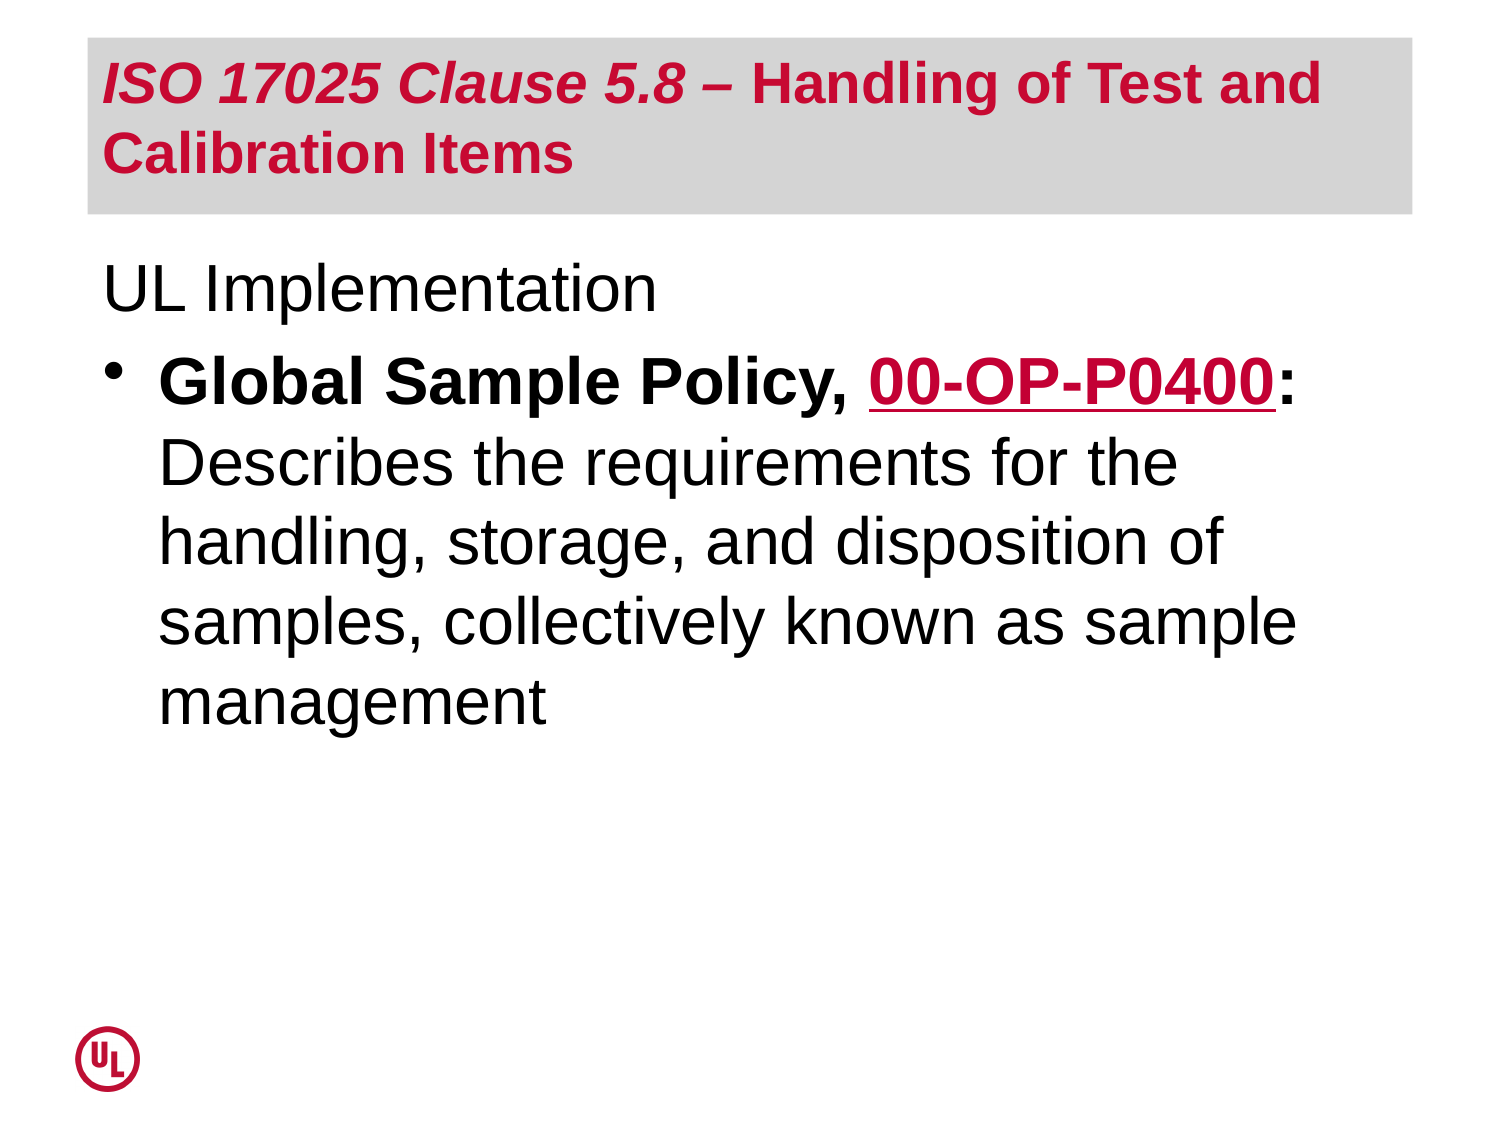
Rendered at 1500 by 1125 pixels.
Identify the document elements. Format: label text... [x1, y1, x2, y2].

title ISO 17025 Clause 5.8 – Handling of Test and Calibration Items [87, 37, 1413, 215]
list UL Implementation Global Sample Policy, 00-OP-P0400: Describes the requirements for the handling, storage, and disposition of samples, collectively known as sample management [87, 237, 1388, 1063]
picture [75, 1026, 140, 1092]
